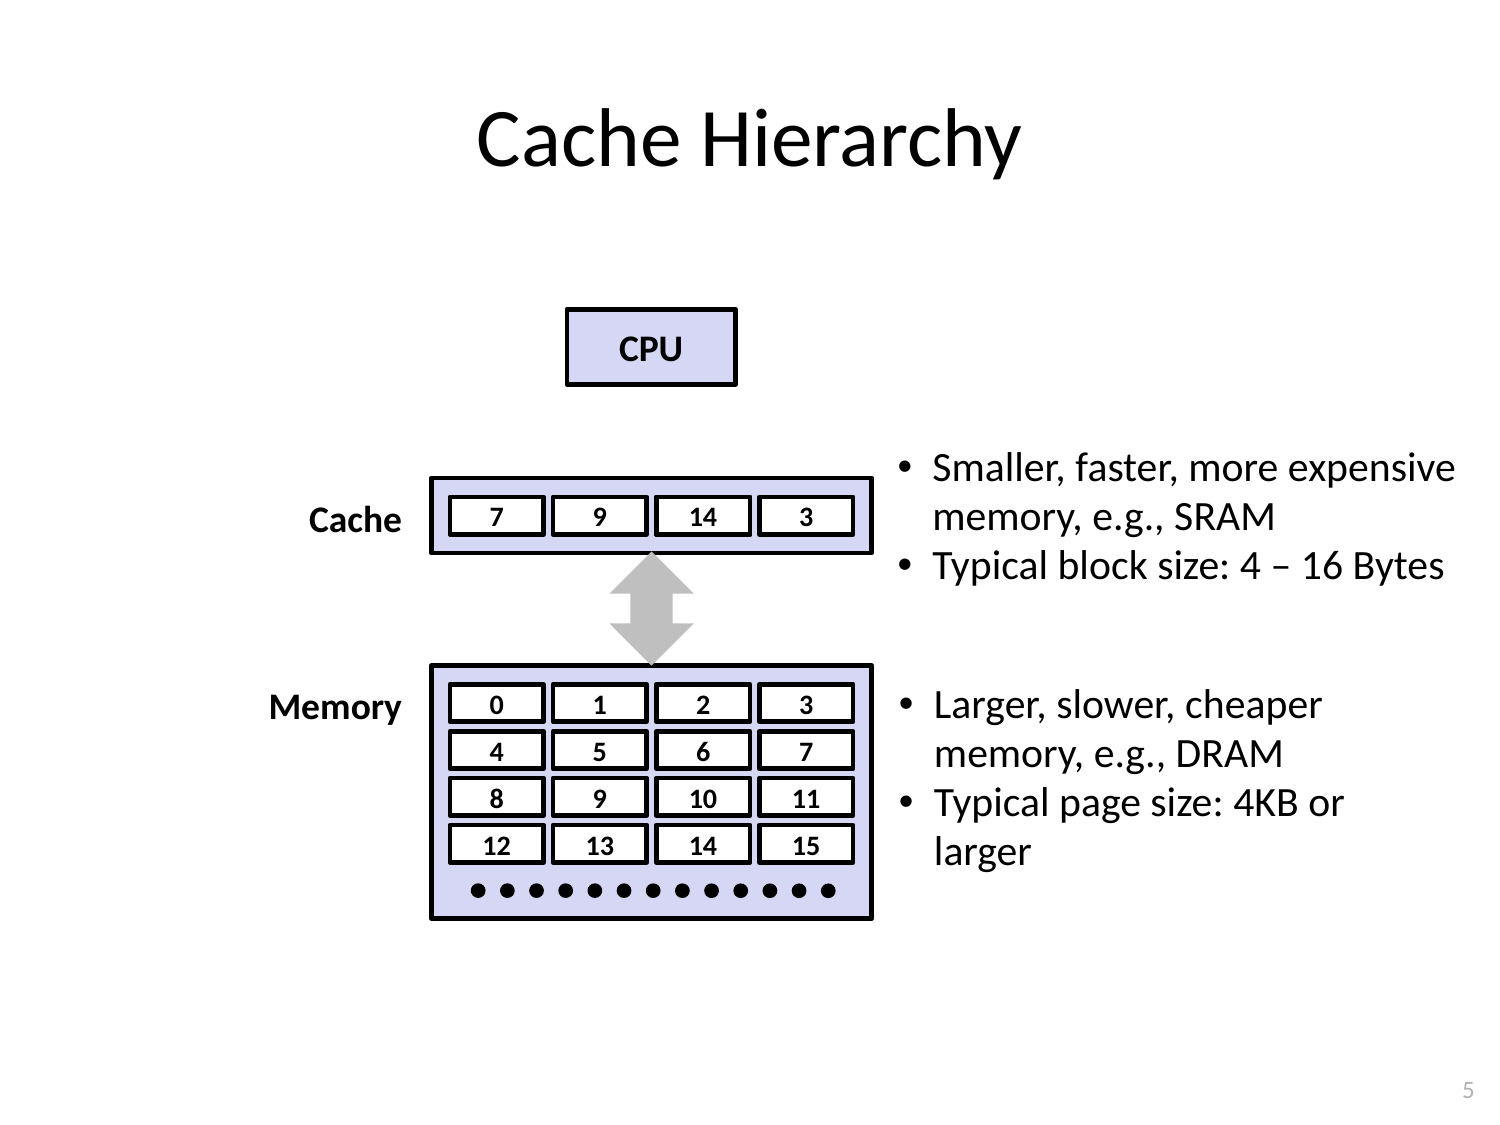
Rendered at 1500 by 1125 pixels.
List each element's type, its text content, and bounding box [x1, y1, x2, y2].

text_box Larger, slower, cheaper memory, e.g., DRAM Typical page size: 4KB or larger [887, 673, 1440, 881]
text_box 1 [553, 684, 647, 722]
text_box 7 [759, 731, 854, 769]
text_box 7 [449, 496, 544, 535]
text_box 2 [656, 684, 750, 722]
text_box [609, 551, 694, 666]
text_box 5 [553, 731, 647, 769]
text_box 10 [656, 778, 750, 816]
text_box [431, 665, 872, 919]
text_box Smaller, faster, more expensive memory, e.g., SRAM Typical block size: 4 – 16 Bytes [886, 436, 1475, 595]
text_box 3 [759, 496, 854, 535]
text_box 13 [553, 825, 647, 863]
text_box Cache [294, 487, 418, 548]
text_box 6 [656, 731, 750, 769]
text_box 14 [656, 496, 750, 535]
text_box 0 [449, 684, 544, 722]
text_box 11 [759, 778, 854, 816]
text_box [431, 478, 872, 553]
text_box 8 [449, 778, 544, 816]
text_box 4 [449, 731, 544, 769]
text_box 9 [553, 496, 647, 535]
text_box 15 [759, 825, 854, 863]
text_box 14 [656, 825, 750, 863]
text_box Memory [253, 674, 418, 735]
slide_number 5 [1139, 1058, 1490, 1119]
text_box 9 [553, 778, 647, 816]
text_box Cache Hierarchy [151, 59, 1349, 207]
text_box CPU [566, 309, 736, 385]
text_box 12 [449, 825, 544, 863]
text_box 3 [759, 684, 854, 722]
